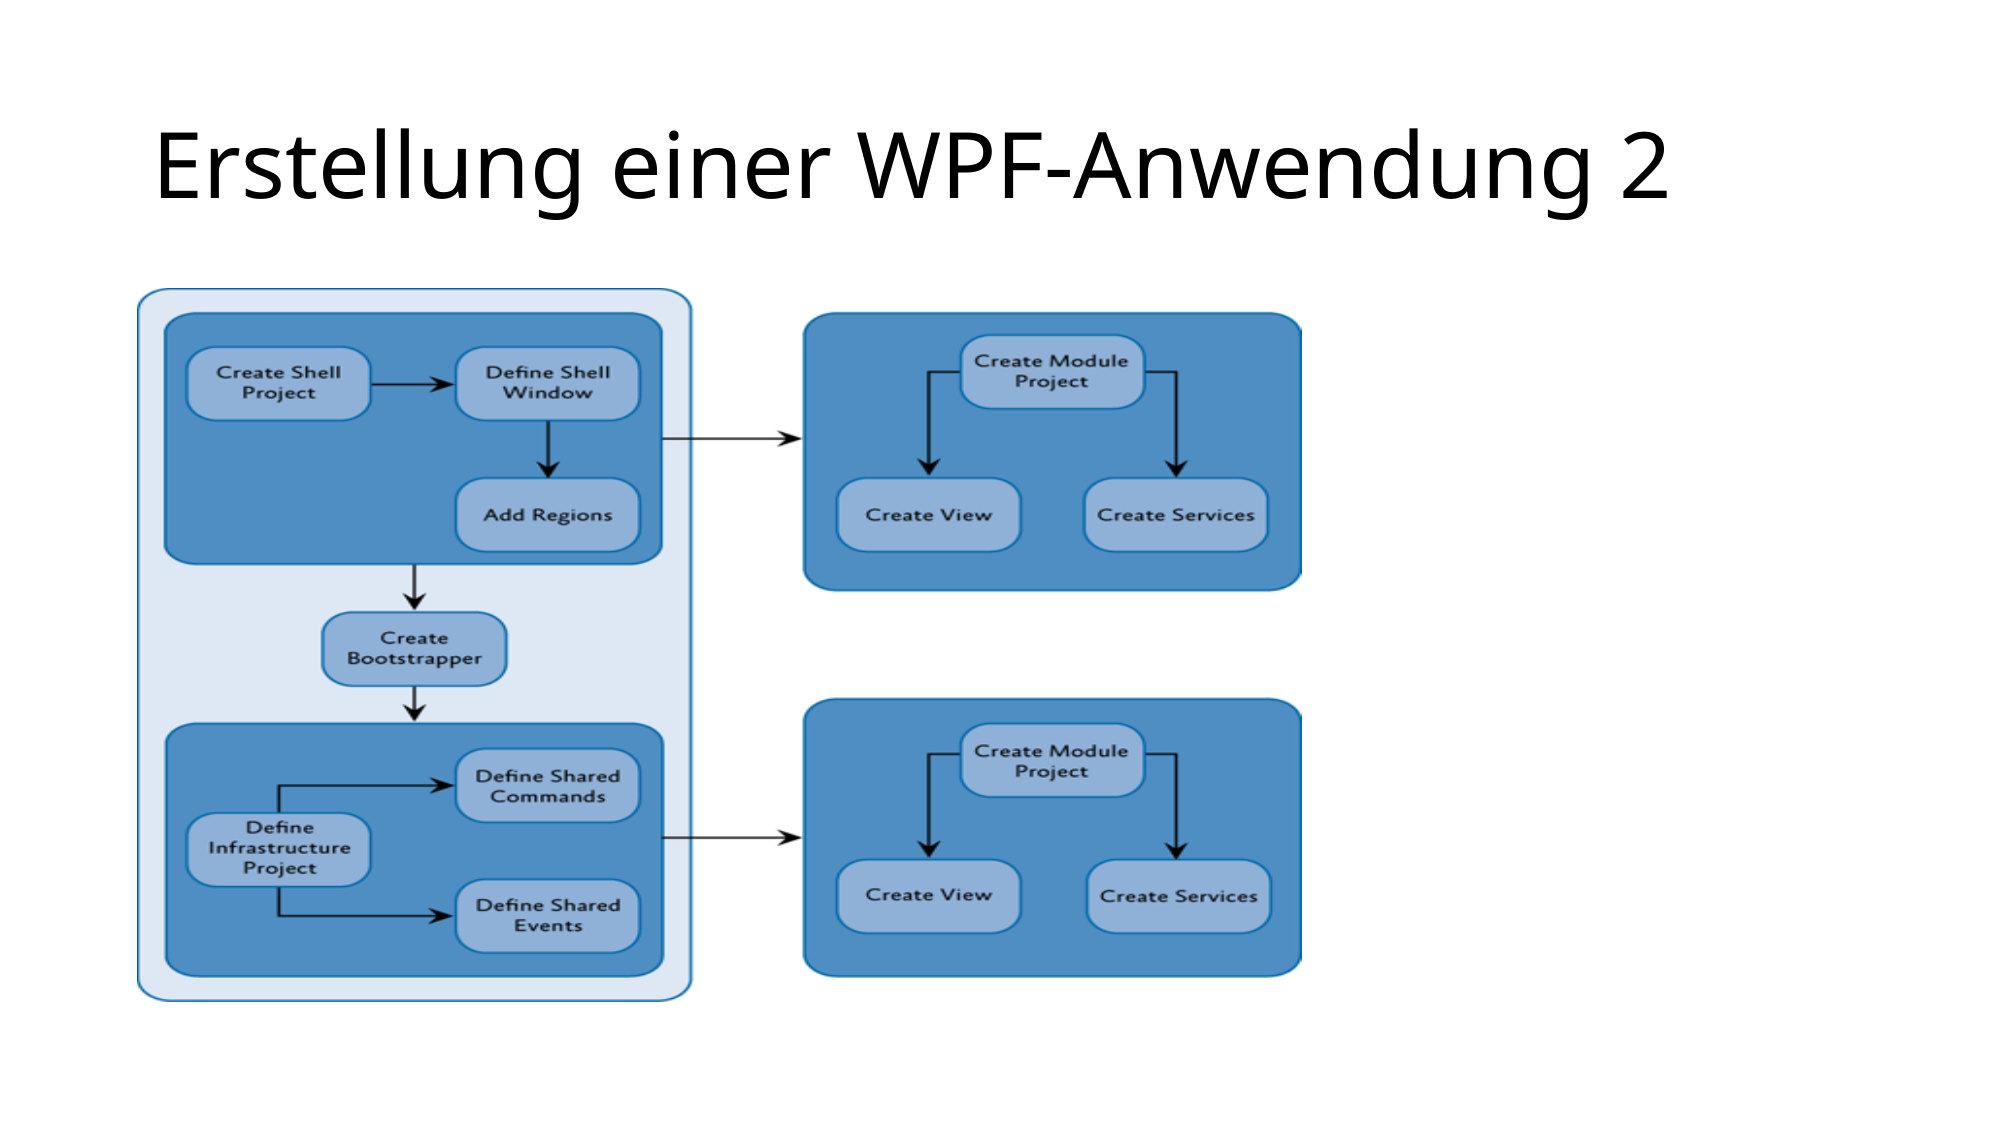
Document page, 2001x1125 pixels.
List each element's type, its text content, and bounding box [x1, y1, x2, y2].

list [137, 288, 1302, 1002]
title Erstellung einer WPF-Anwendung 2 [137, 59, 1863, 278]
